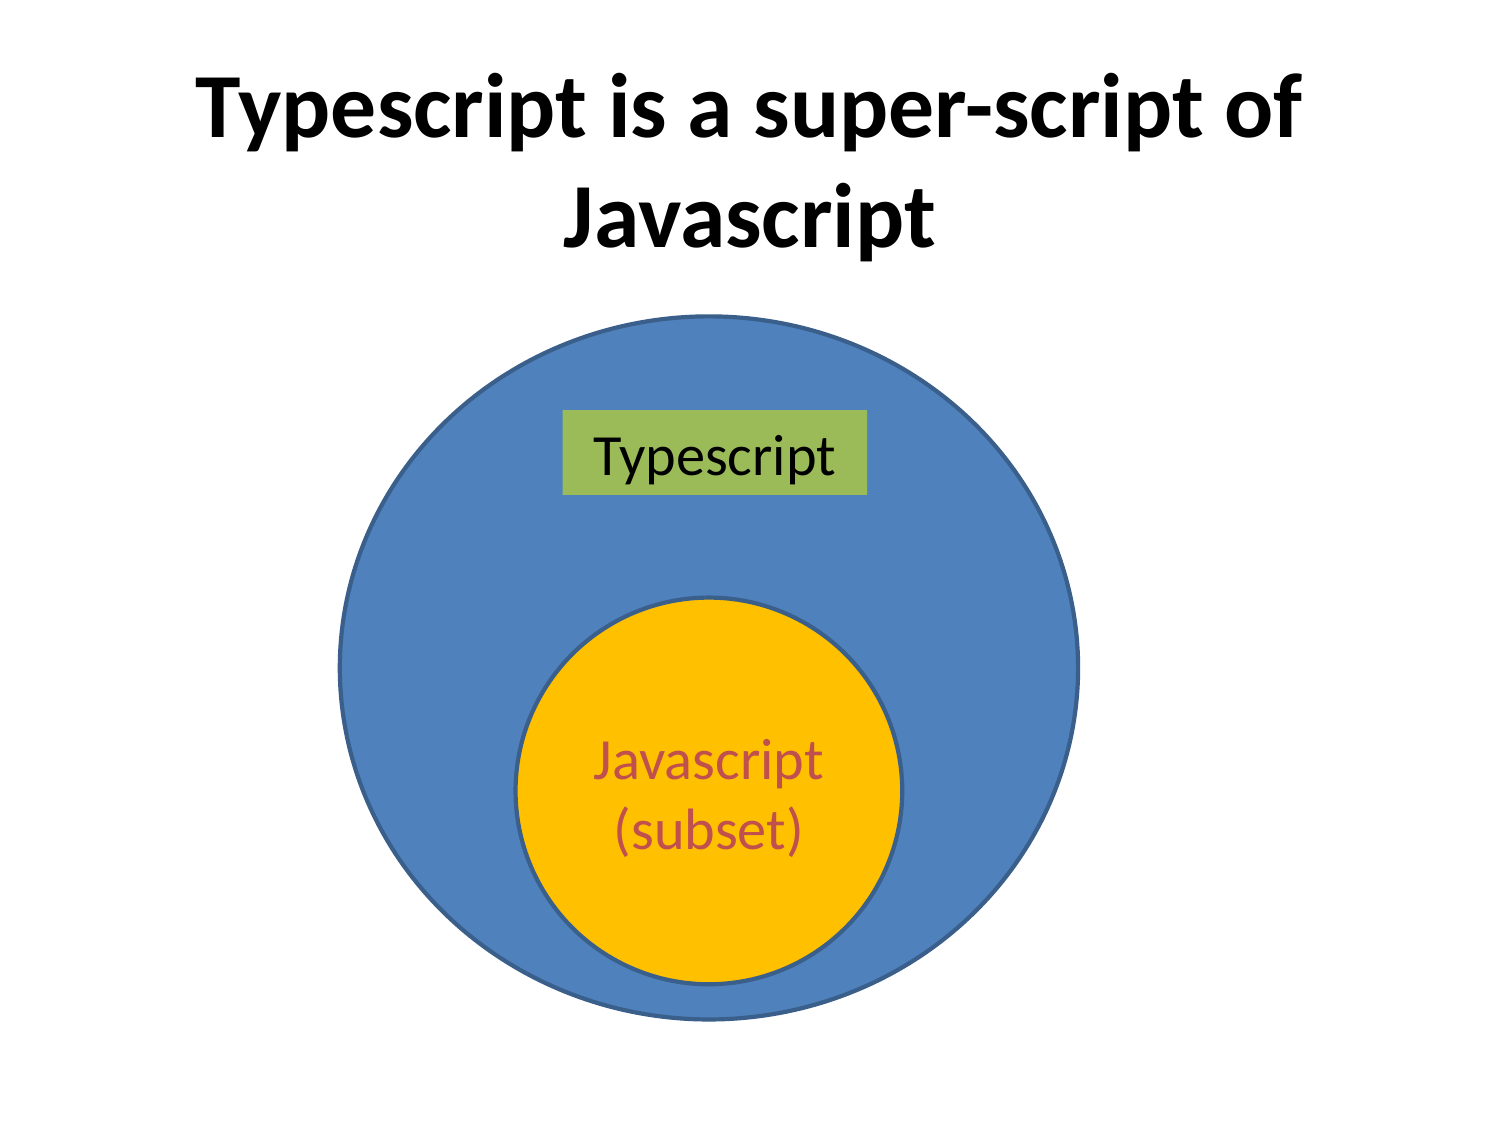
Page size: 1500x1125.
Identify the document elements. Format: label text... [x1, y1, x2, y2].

title Typescript is a super-script of Javascript [112, 35, 1388, 277]
text_box Typescript [562, 410, 868, 495]
text_box Javascript (subset) [513, 595, 905, 987]
text_box [337, 314, 1081, 1022]
